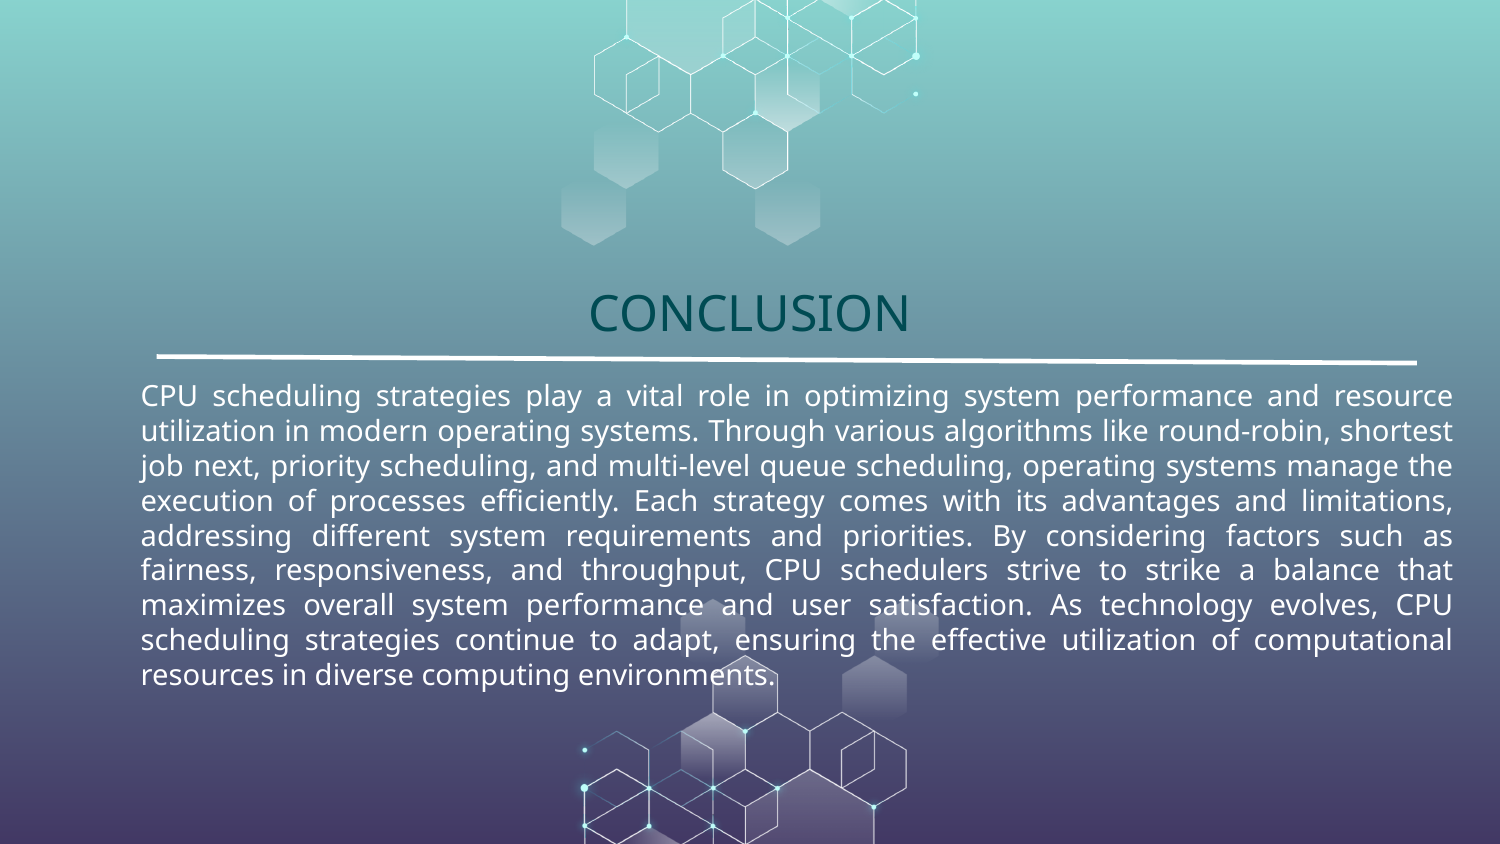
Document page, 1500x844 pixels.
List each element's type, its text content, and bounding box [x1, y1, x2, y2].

picture [562, 699, 939, 844]
picture [561, 0, 939, 234]
text_box CPU scheduling strategies play a vital role in optimizing system performance and resource utilization in modern operating systems. Through various algorithms like round-robin, shortest job next, priority scheduling, and multi-level queue scheduling, operating systems manage the execution of processes efficiently. Each strategy comes with its advantages and limitations, addressing different system requirements and priorities. By considering factors such as fairness, responsiveness, and throughput, CPU schedulers strive to strike a balance that maximizes overall system performance and user satisfaction. As technology evolves, CPU scheduling strategies continue to adapt, ensuring the effective utilization of computational resources in diverse computing environments. [125, 369, 1470, 699]
title CONCLUSION [387, 234, 1113, 354]
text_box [156, 356, 1418, 364]
